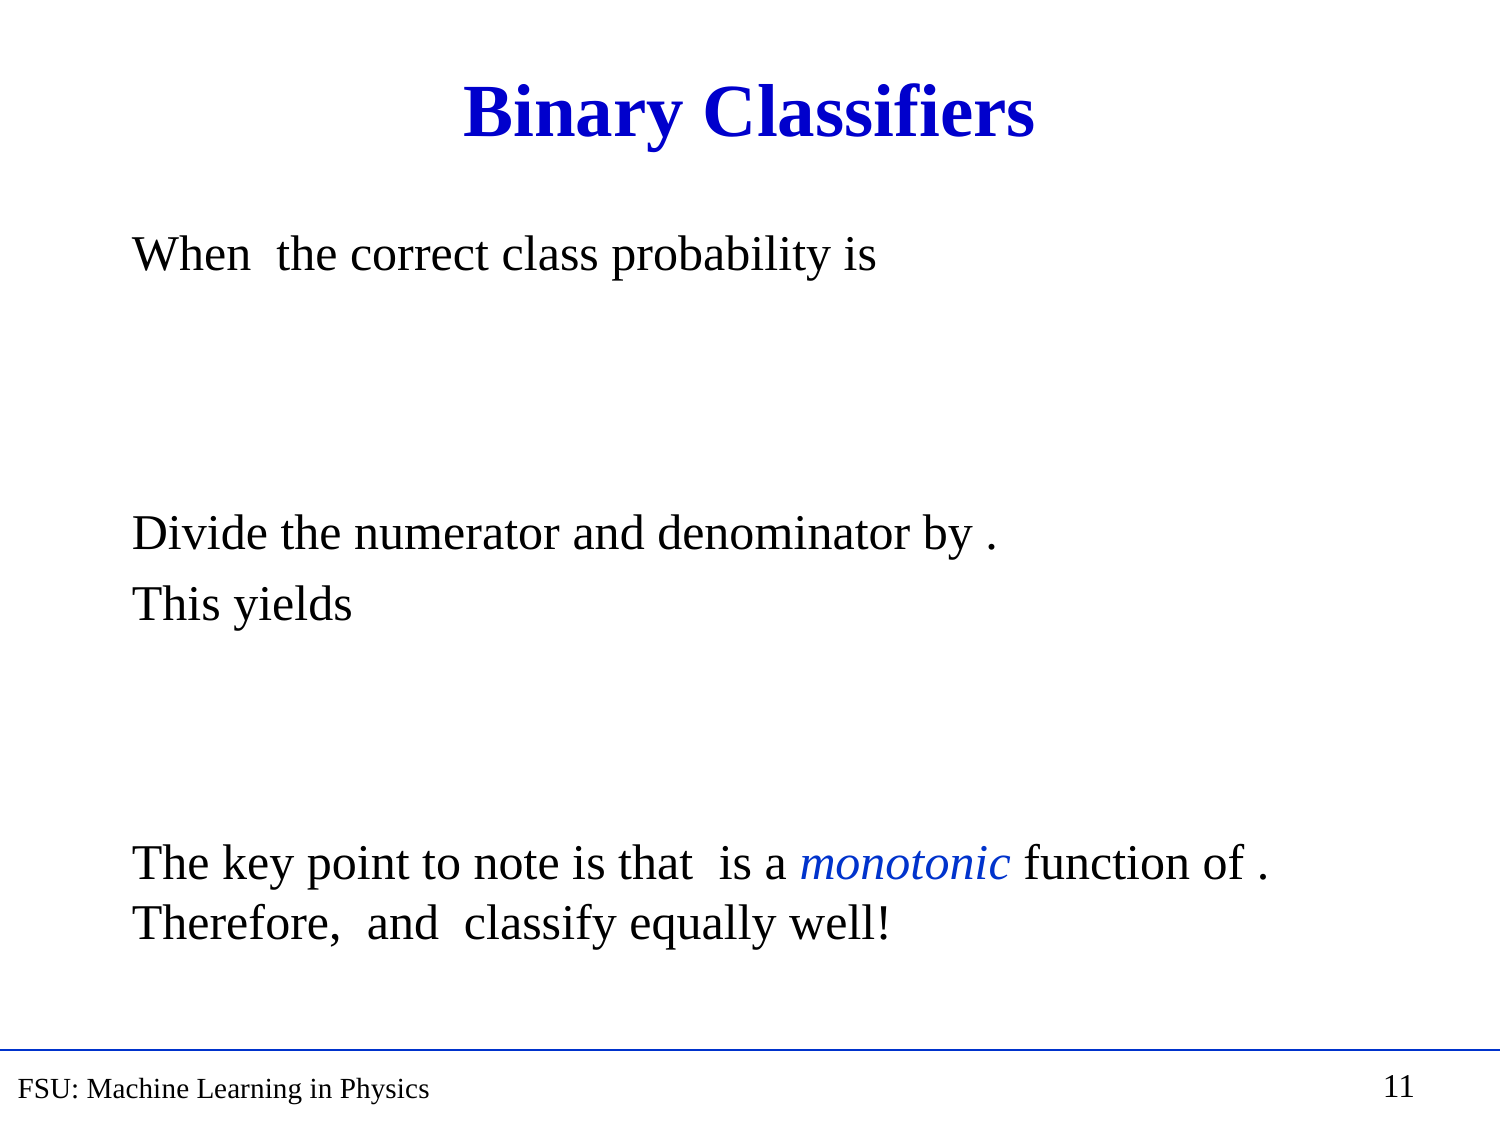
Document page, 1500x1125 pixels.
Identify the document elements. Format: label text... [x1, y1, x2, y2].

title Binary Classifiers [112, 37, 1388, 176]
